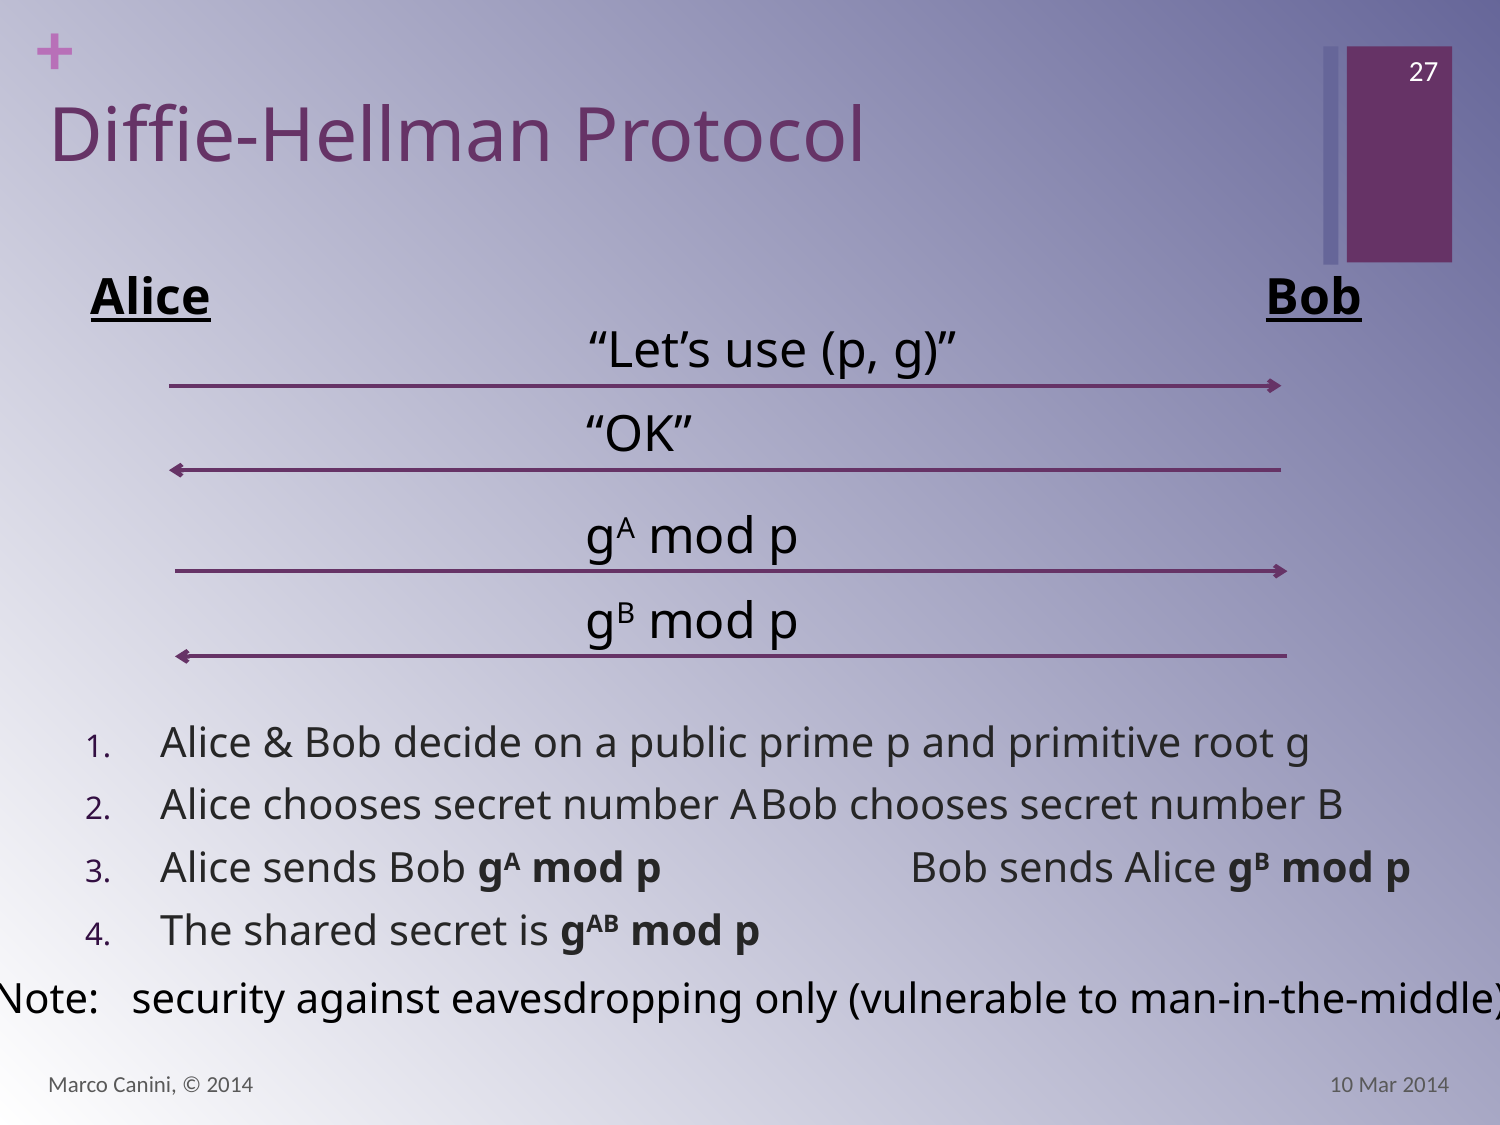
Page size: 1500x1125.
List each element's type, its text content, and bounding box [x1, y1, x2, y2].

text_box Alice [75, 256, 226, 332]
text_box Bob [1250, 256, 1377, 332]
list Alice & Bob decide on a public prime p and primitive root g Alice chooses secret number A Bob chooses secret number B Alice sends Bob gA mod p Bob sends Alice gB mod p The shared secret is gAB mod p [33, 708, 1465, 964]
footer Marco Canini, © 2014 [33, 1053, 1038, 1114]
title Diffie-Hellman Protocol [33, 79, 1322, 263]
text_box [168, 309, 1282, 387]
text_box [174, 580, 1288, 657]
slide_number 27 [1362, 39, 1454, 100]
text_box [168, 393, 1282, 471]
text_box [174, 495, 1288, 573]
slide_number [1114, 1053, 1465, 1114]
text_box Note: security against eavesdropping only (vulnerable to man-in-the-middle) [0, 964, 1500, 1030]
